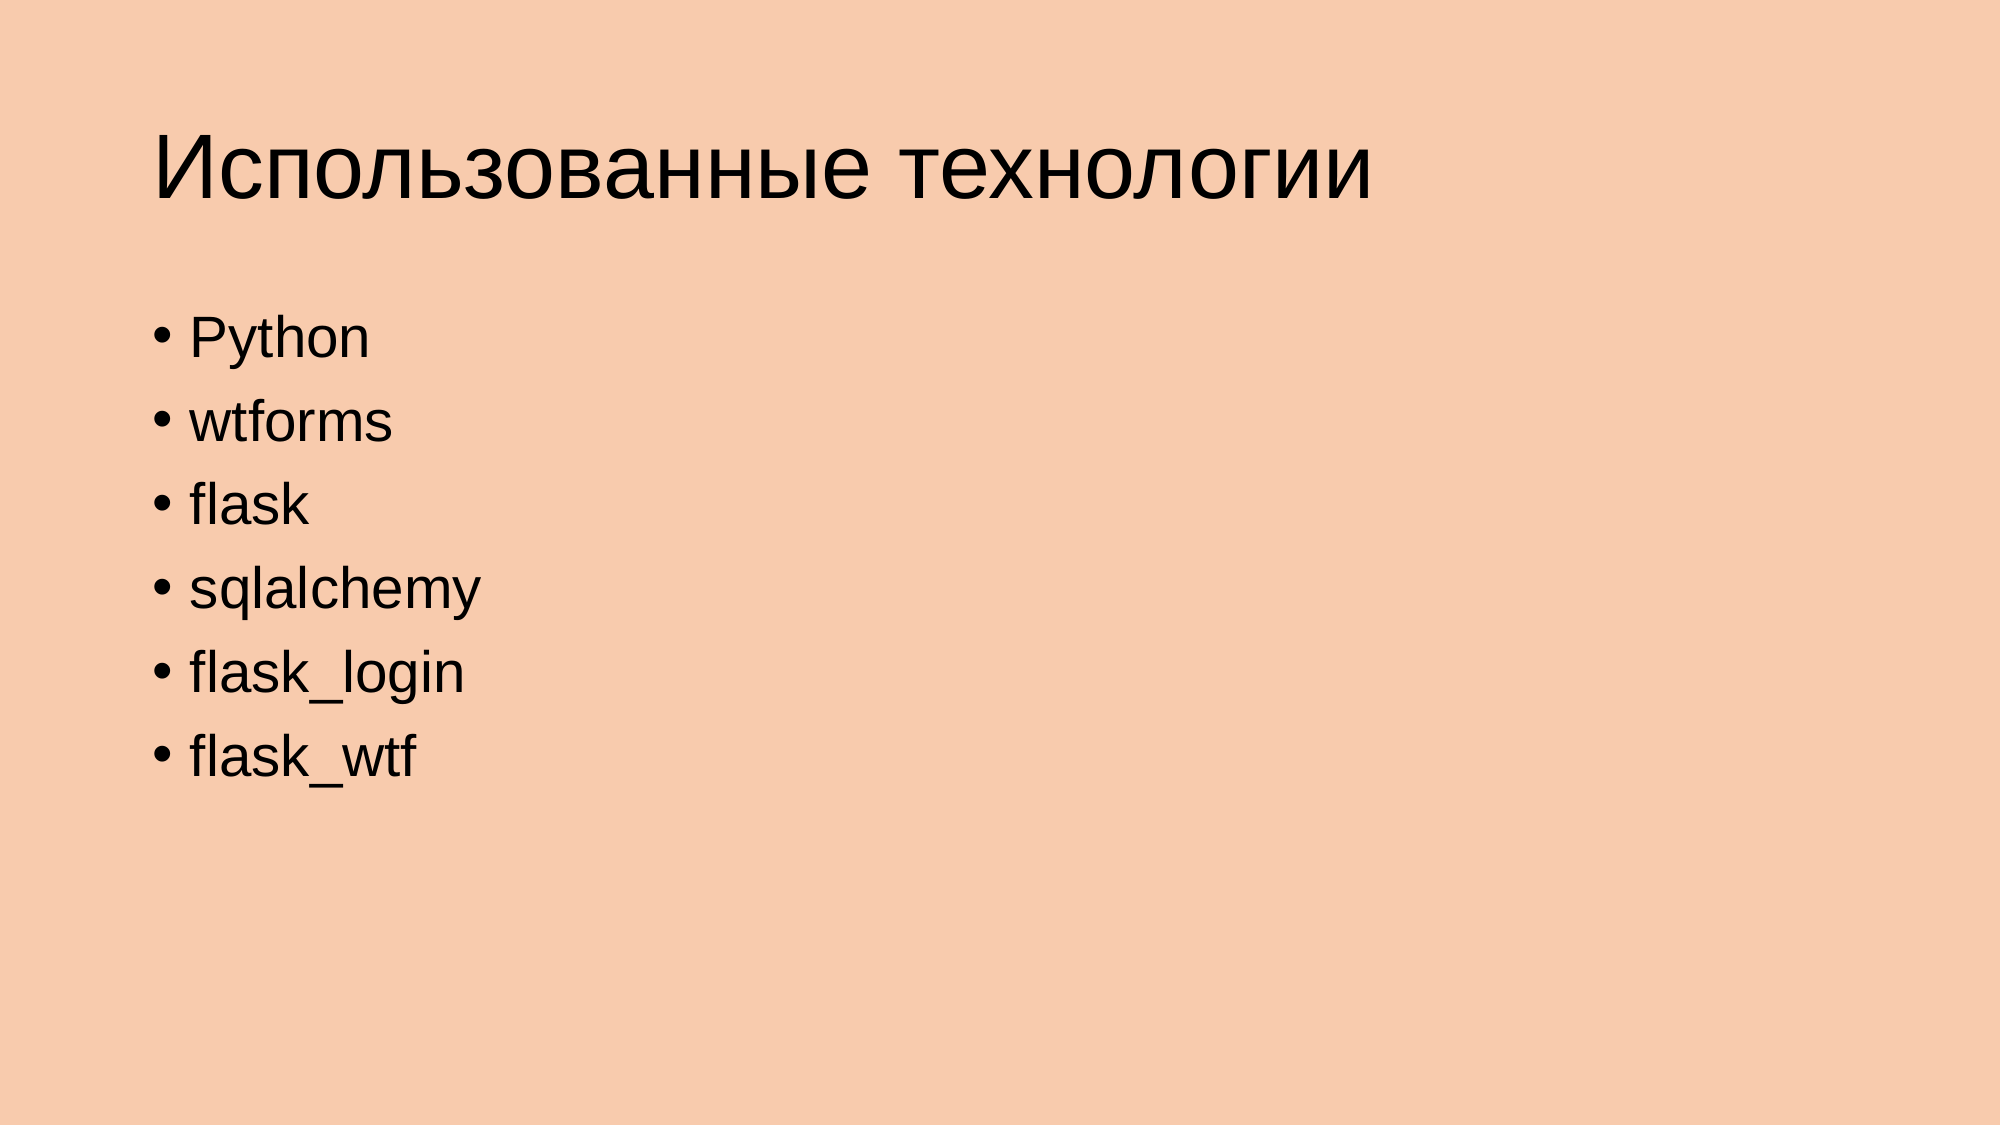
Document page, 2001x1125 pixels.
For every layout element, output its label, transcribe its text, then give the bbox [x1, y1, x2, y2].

title Использованные технологии [137, 59, 1863, 278]
list Python wtforms flask sqlalchemy flask_login flask_wtf [137, 299, 1863, 1014]
